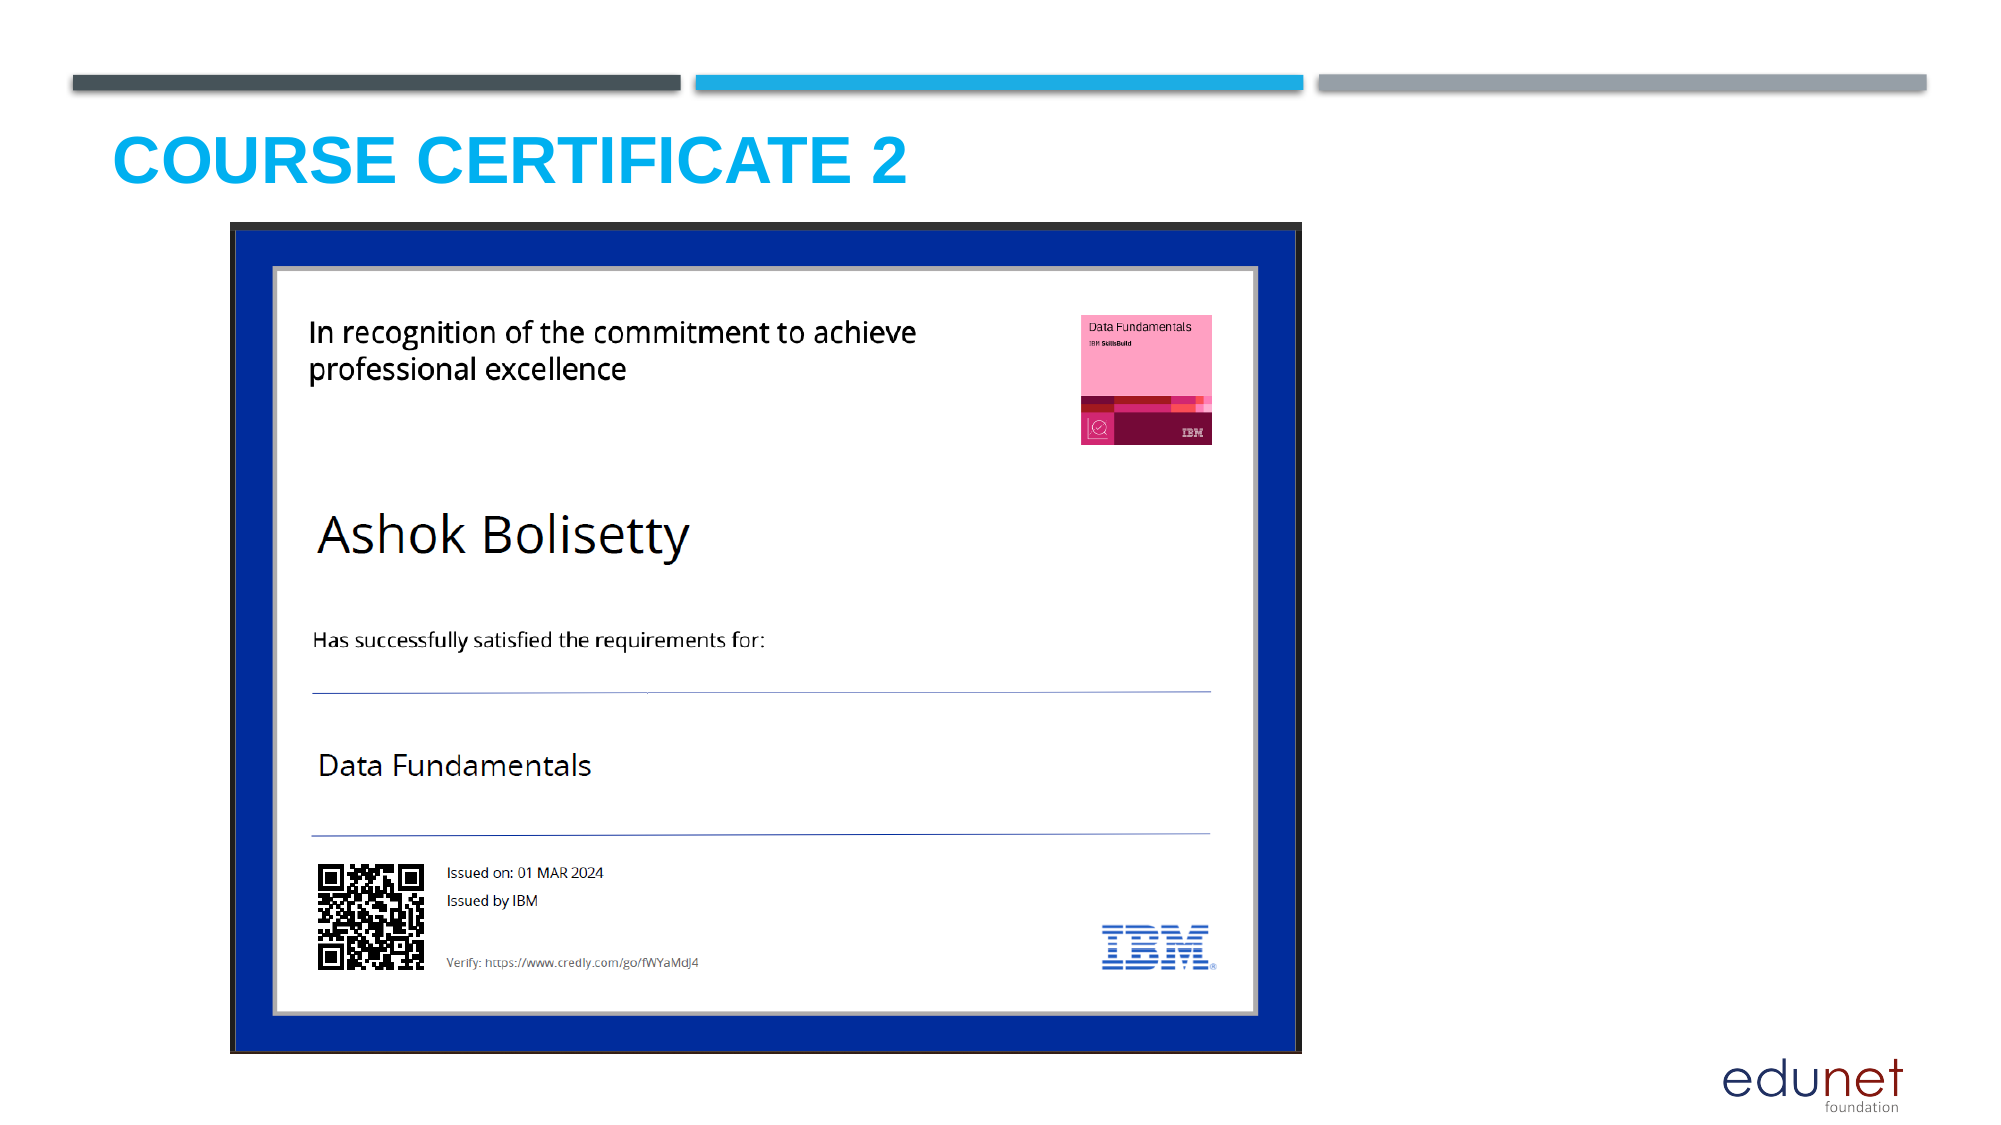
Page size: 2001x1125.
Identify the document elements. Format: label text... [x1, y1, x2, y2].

picture [229, 221, 1303, 1055]
title course certificate 2 [97, 117, 1908, 205]
picture [1719, 1056, 1905, 1116]
